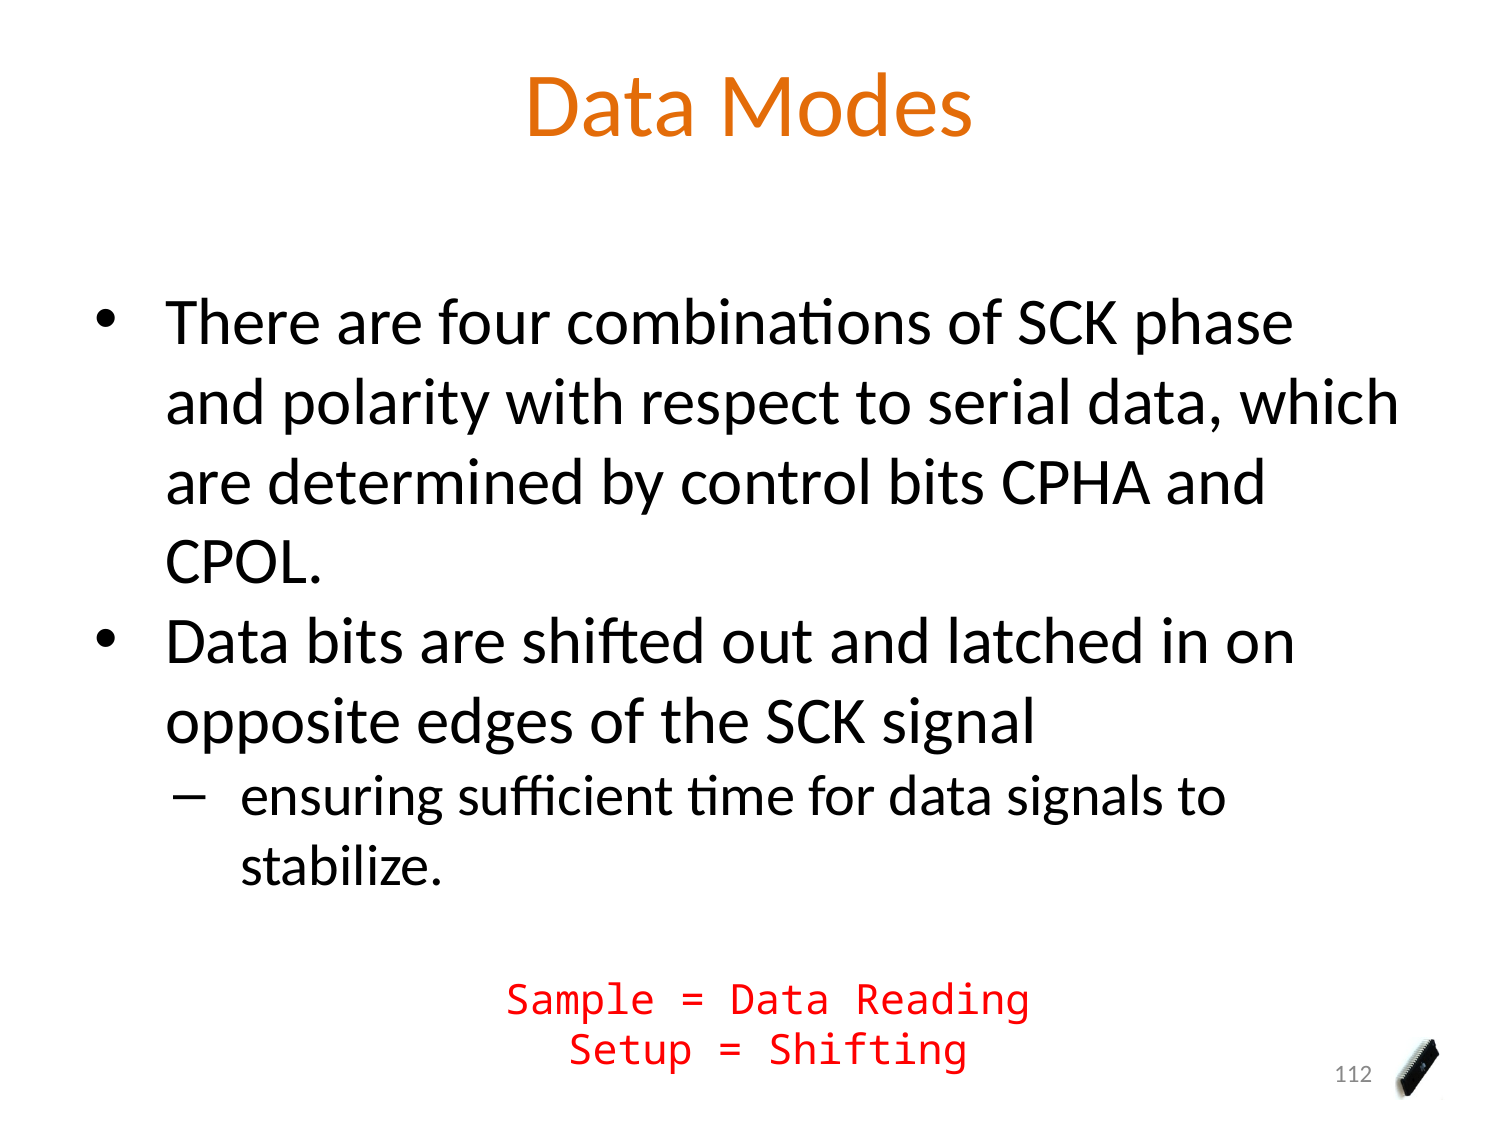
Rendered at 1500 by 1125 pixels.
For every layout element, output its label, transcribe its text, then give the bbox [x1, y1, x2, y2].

slide_number 112 [1037, 1042, 1388, 1103]
list There are four combinations of SCK phase and polarity with respect to serial data, which are determined by control bits CPHA and CPOL. Data bits are shifted out and latched in on opposite edges of the SCK signal ensuring sufficient time for data signals to stabilize. [75, 262, 1425, 1005]
picture [1387, 1037, 1450, 1100]
title Data Modes [75, 45, 1425, 154]
text_box Sample = Data Reading Setup = Shifting [371, 965, 1164, 1081]
